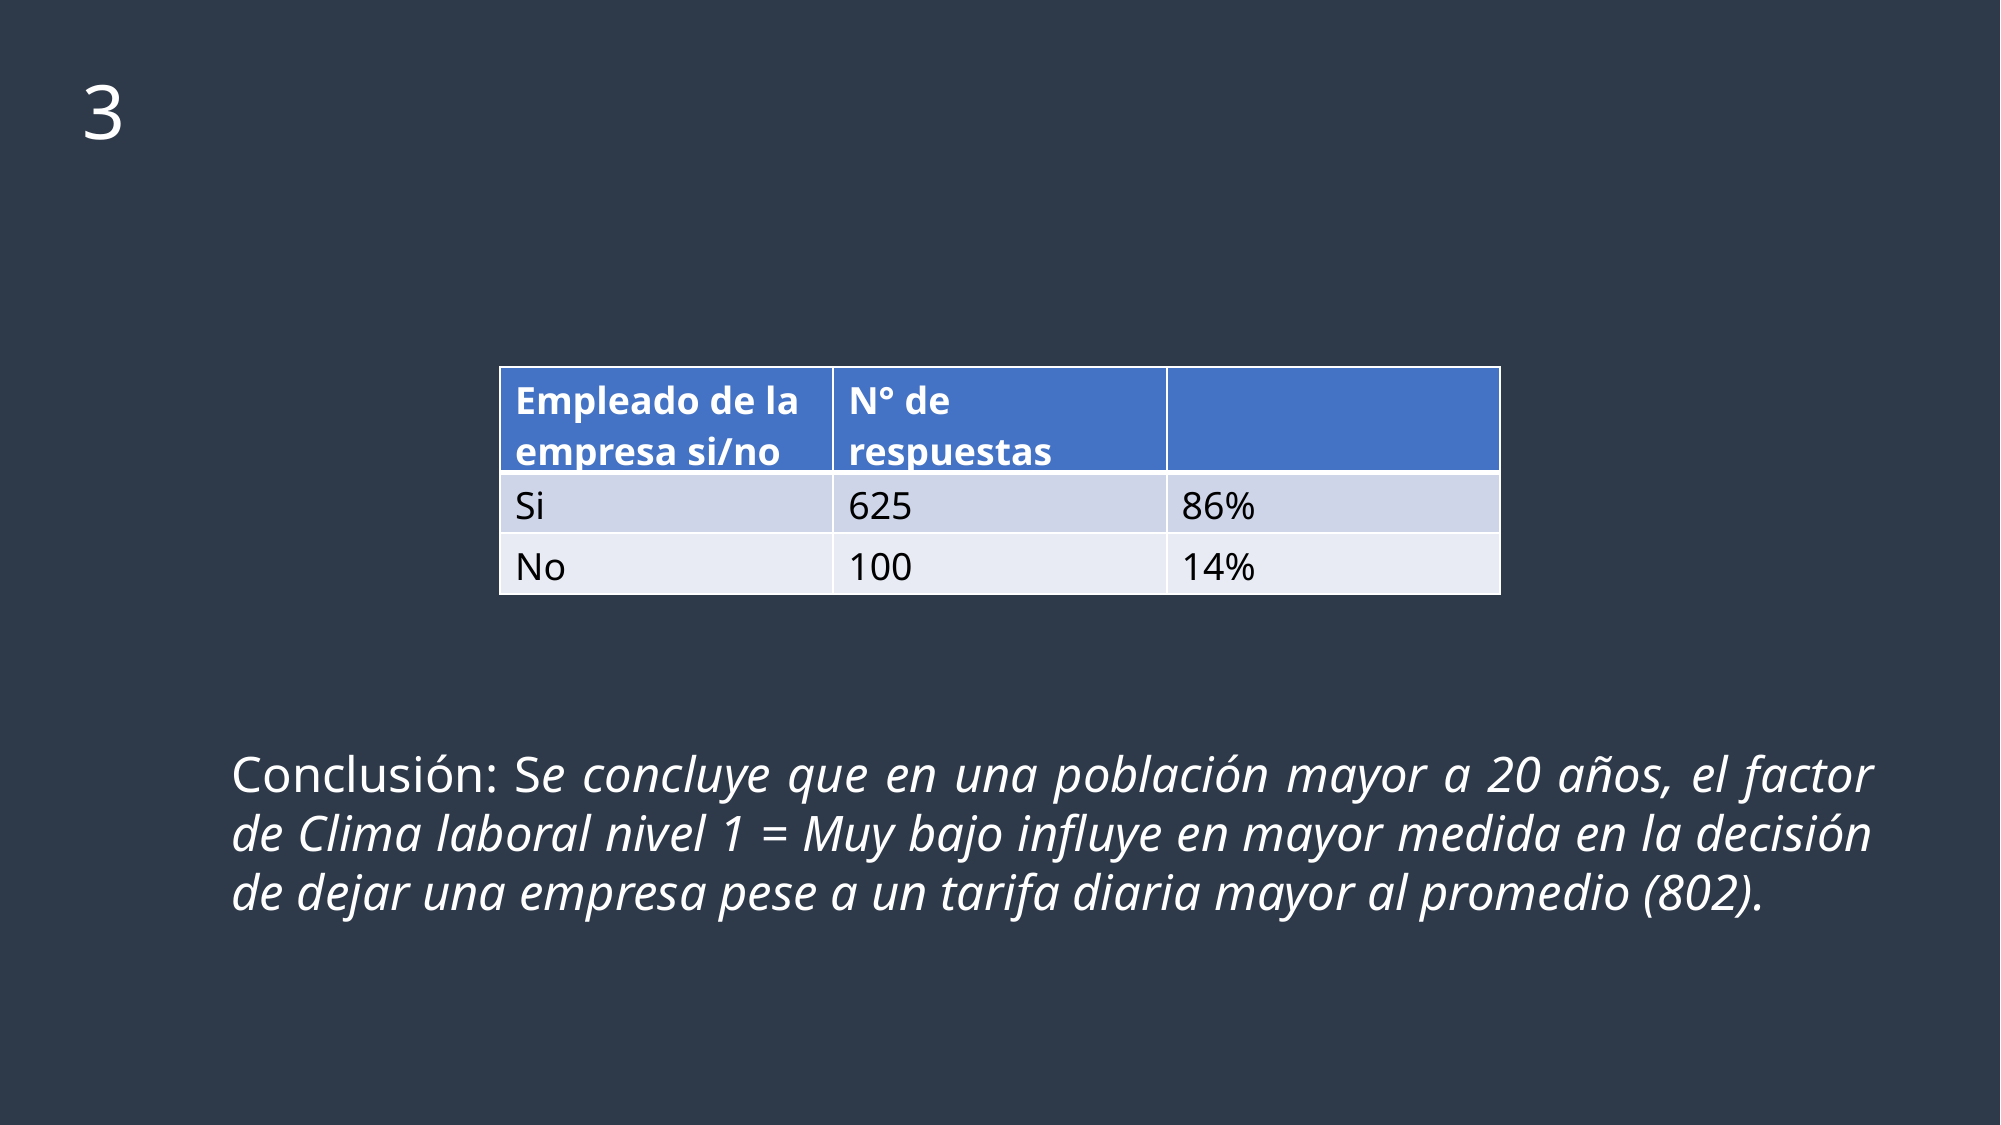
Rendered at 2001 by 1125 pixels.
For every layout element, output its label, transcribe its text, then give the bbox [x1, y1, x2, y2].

table_cell 100 [834, 534, 1166, 593]
title Conclusión: Se concluye que en una población mayor a 20 años, el factor de Clima laboral nivel 1 = Muy bajo influye en mayor medida en la decisión de dejar una empresa pese a un tarifa diaria mayor al promedio (802). [231, 674, 1875, 969]
table_cell Si [501, 475, 832, 532]
text_box 3 [68, 56, 264, 162]
table_cell No [501, 534, 832, 593]
table_header [1168, 368, 1499, 470]
table_header N° de respuestas [834, 368, 1166, 470]
table_cell 625 [834, 475, 1166, 532]
table_header Empleado de la empresa si/no [501, 368, 832, 470]
table_cell 14% [1168, 534, 1499, 593]
table_cell 86% [1168, 475, 1499, 532]
